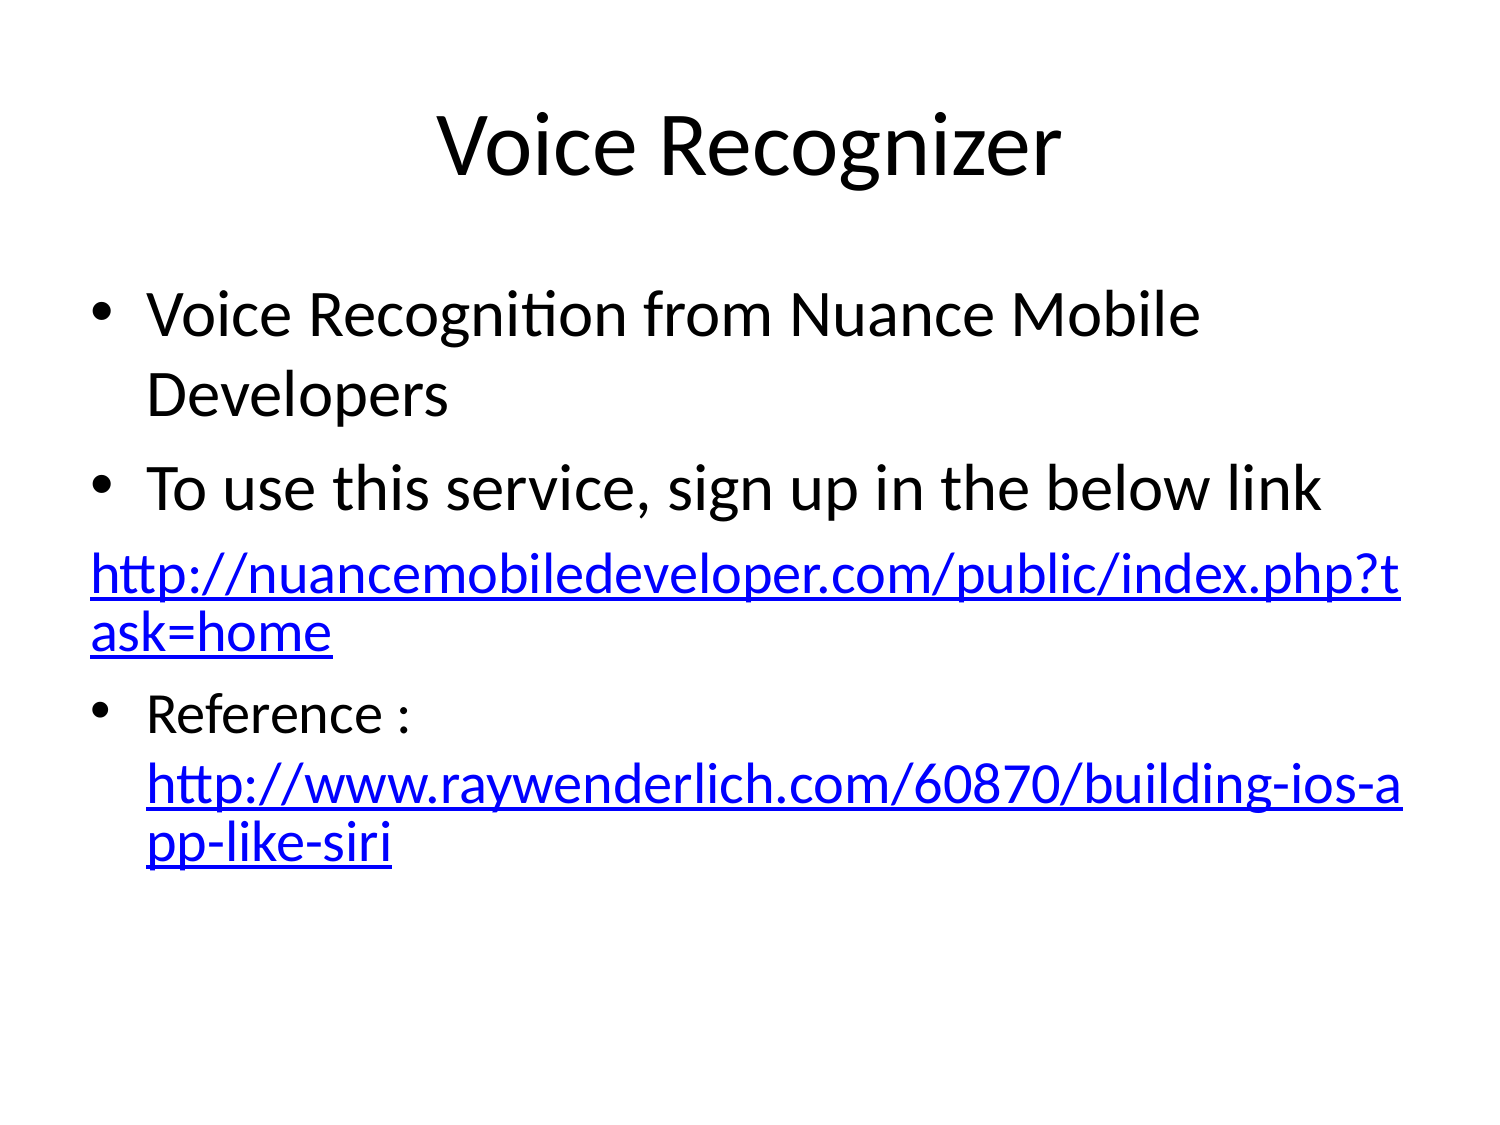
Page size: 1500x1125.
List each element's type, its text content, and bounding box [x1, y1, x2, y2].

list Voice Recognition from Nuance Mobile Developers To use this service, sign up in the below link http://nuancemobiledeveloper.com/public/index.php?task=home Reference : http://www.raywenderlich.com/60870/building-ios-app-like-siri [75, 262, 1425, 1005]
title Voice Recognizer [75, 45, 1425, 233]
